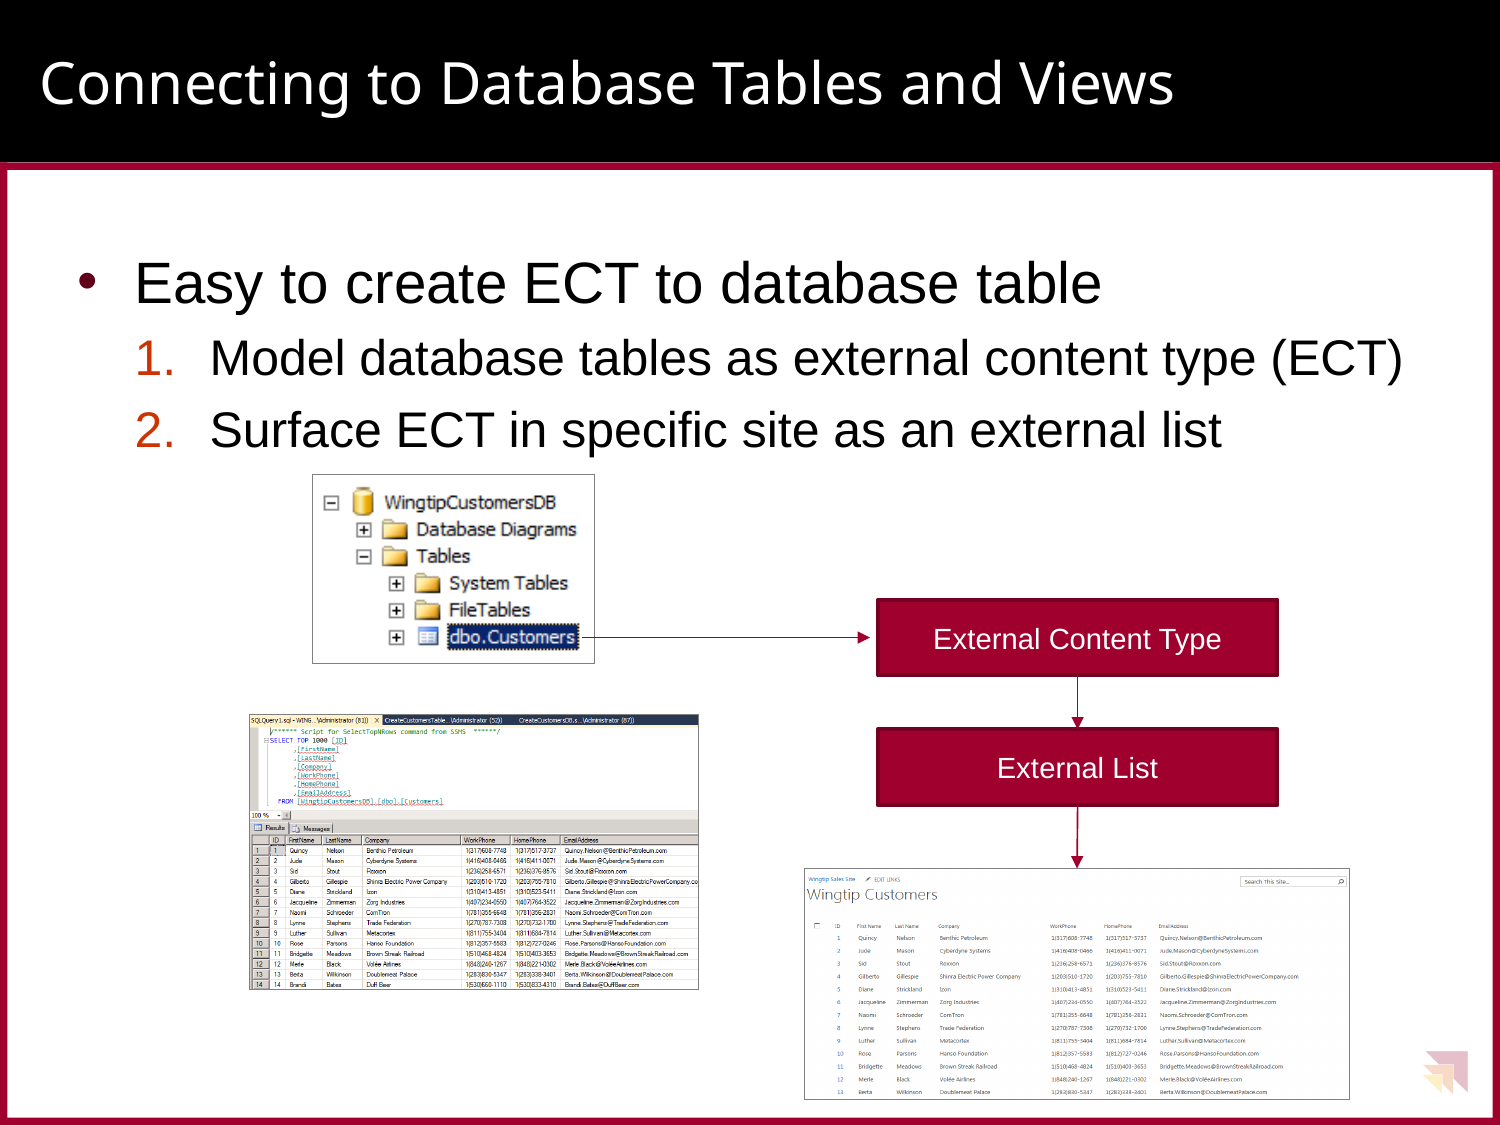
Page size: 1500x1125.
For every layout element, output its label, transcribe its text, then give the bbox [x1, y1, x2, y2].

title Connecting to Database Tables and Views [24, 12, 1438, 150]
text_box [249, 474, 1351, 1101]
list Easy to create ECT to database table Model database tables as external content type (ECT) Surface ECT in specific site as an external list [62, 237, 1438, 1088]
